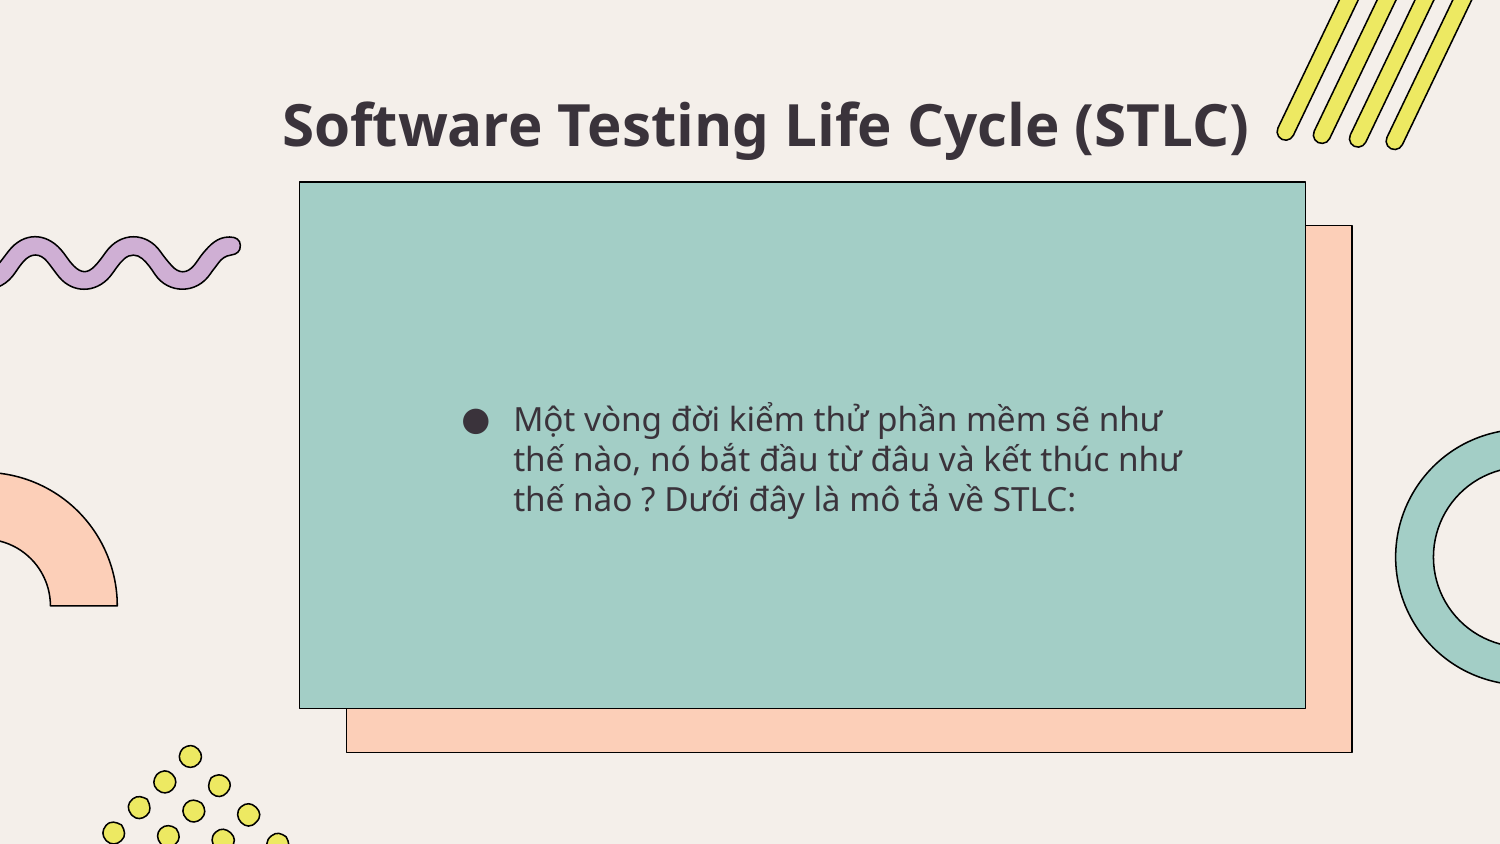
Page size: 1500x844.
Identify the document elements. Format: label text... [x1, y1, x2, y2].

subtitle Một vòng đời kiểm thử phần mềm sẽ như thế nào, nó bắt đầu từ đâu và kết thúc như thế nào ? Dưới đây là mô tả về STLC: [438, 270, 1192, 646]
title Software Testing Life Cycle (STLC) [282, 87, 1500, 166]
